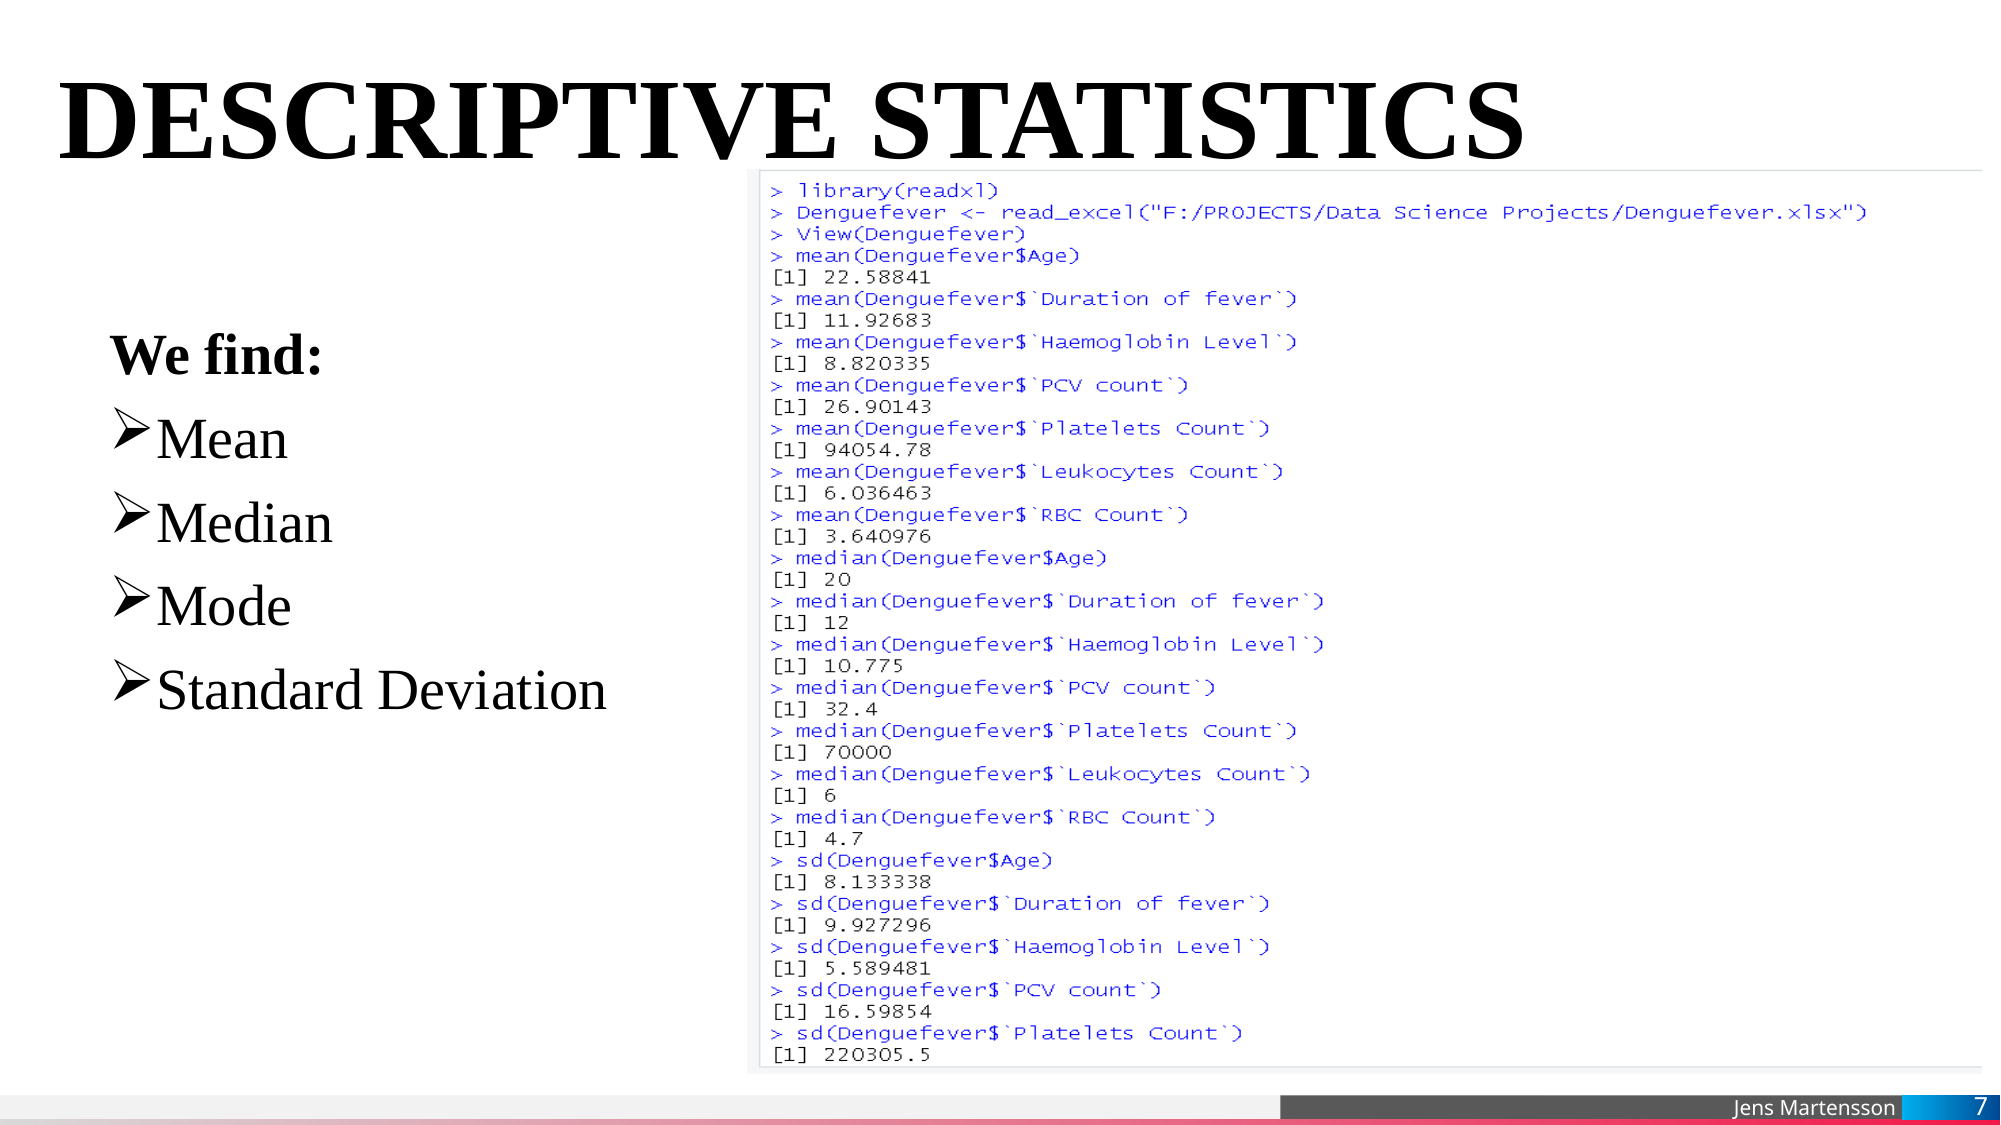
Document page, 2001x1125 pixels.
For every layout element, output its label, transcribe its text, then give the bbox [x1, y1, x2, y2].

list We find: Mean Median Mode Standard Deviation [109, 324, 747, 801]
picture [747, 169, 1982, 1074]
slide_number 7 [1901, 1095, 2000, 1120]
title DESCRIPTIVE STATISTICS [59, 59, 1942, 148]
